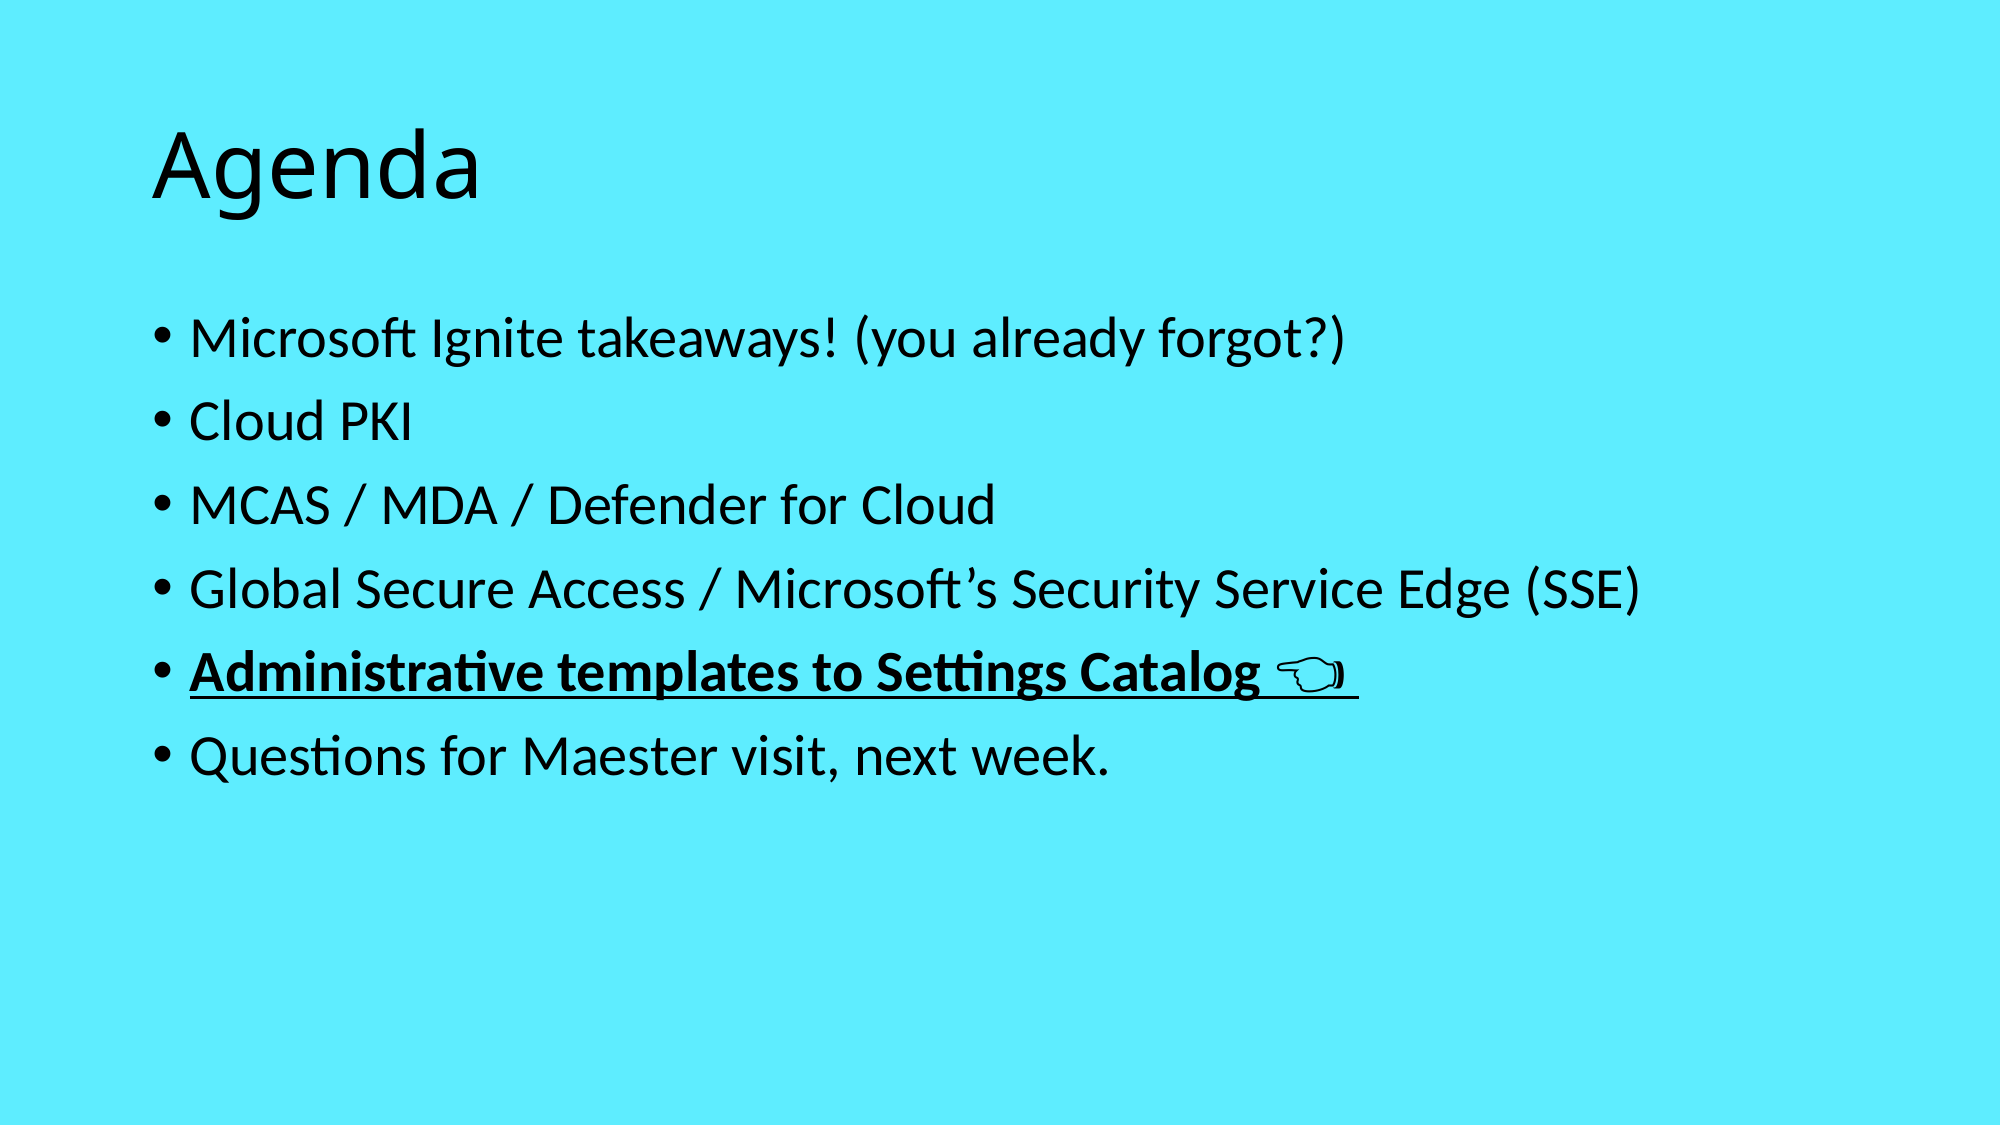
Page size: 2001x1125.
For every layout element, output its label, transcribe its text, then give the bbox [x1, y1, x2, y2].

title Agenda [137, 59, 1863, 278]
list Microsoft Ignite takeaways! (you already forgot?) Cloud PKI MCAS / MDA / Defender for Cloud Global Secure Access / Microsoft’s Security Service Edge (SSE) Administrative templates to Settings Catalog 👈 Questions for Maester visit, next week. [137, 299, 1863, 1014]
